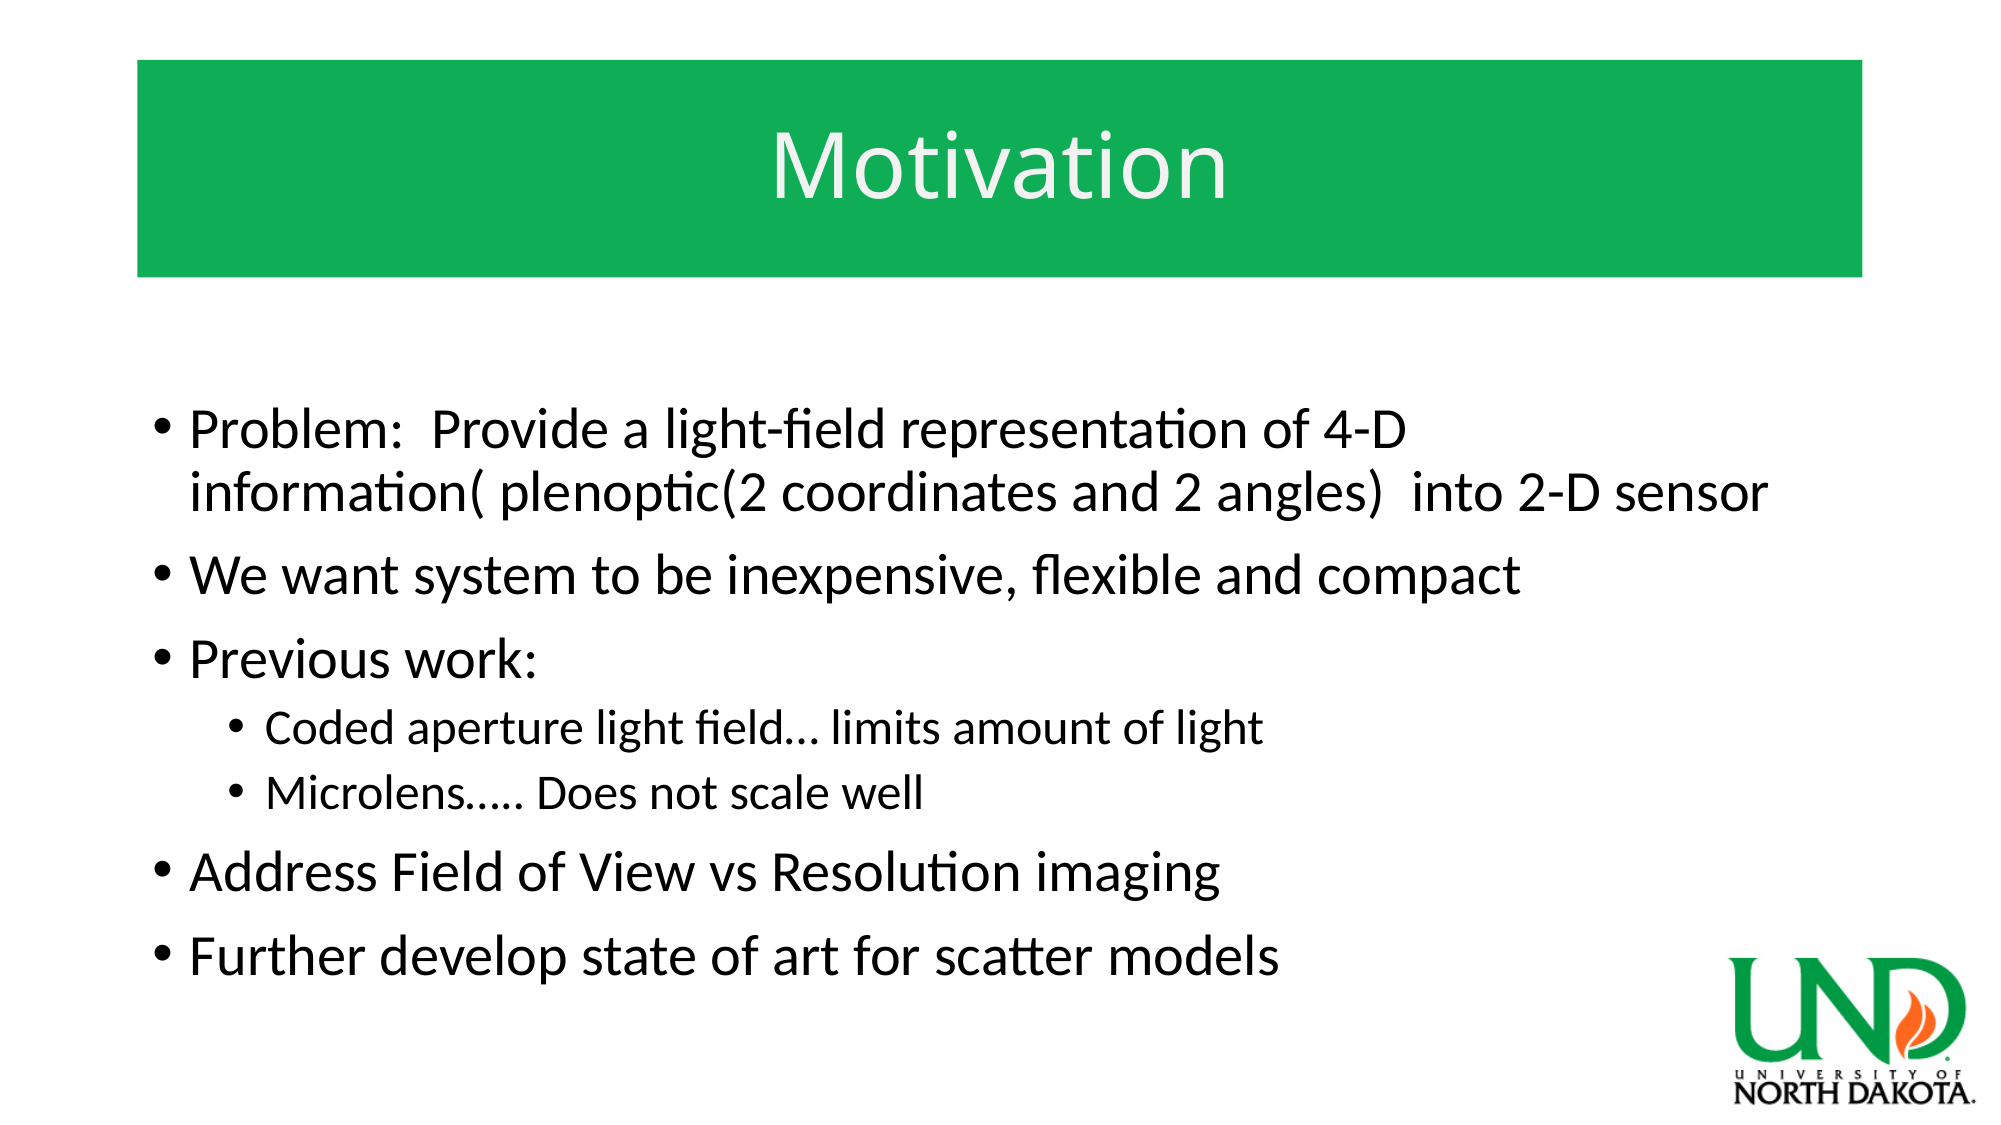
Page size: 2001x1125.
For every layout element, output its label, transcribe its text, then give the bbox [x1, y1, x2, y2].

title Motivation [137, 59, 1863, 278]
picture [1697, 933, 2000, 1125]
list Problem: Provide a light-field representation of 4-D information( plenoptic(2 coordinates and 2 angles) into 2-D sensor We want system to be inexpensive, flexible and compact Previous work: Coded aperture light field… limits amount of light Microlens….. Does not scale well Address Field of View vs Resolution imaging Further develop state of art for scatter models [137, 299, 1863, 1014]
